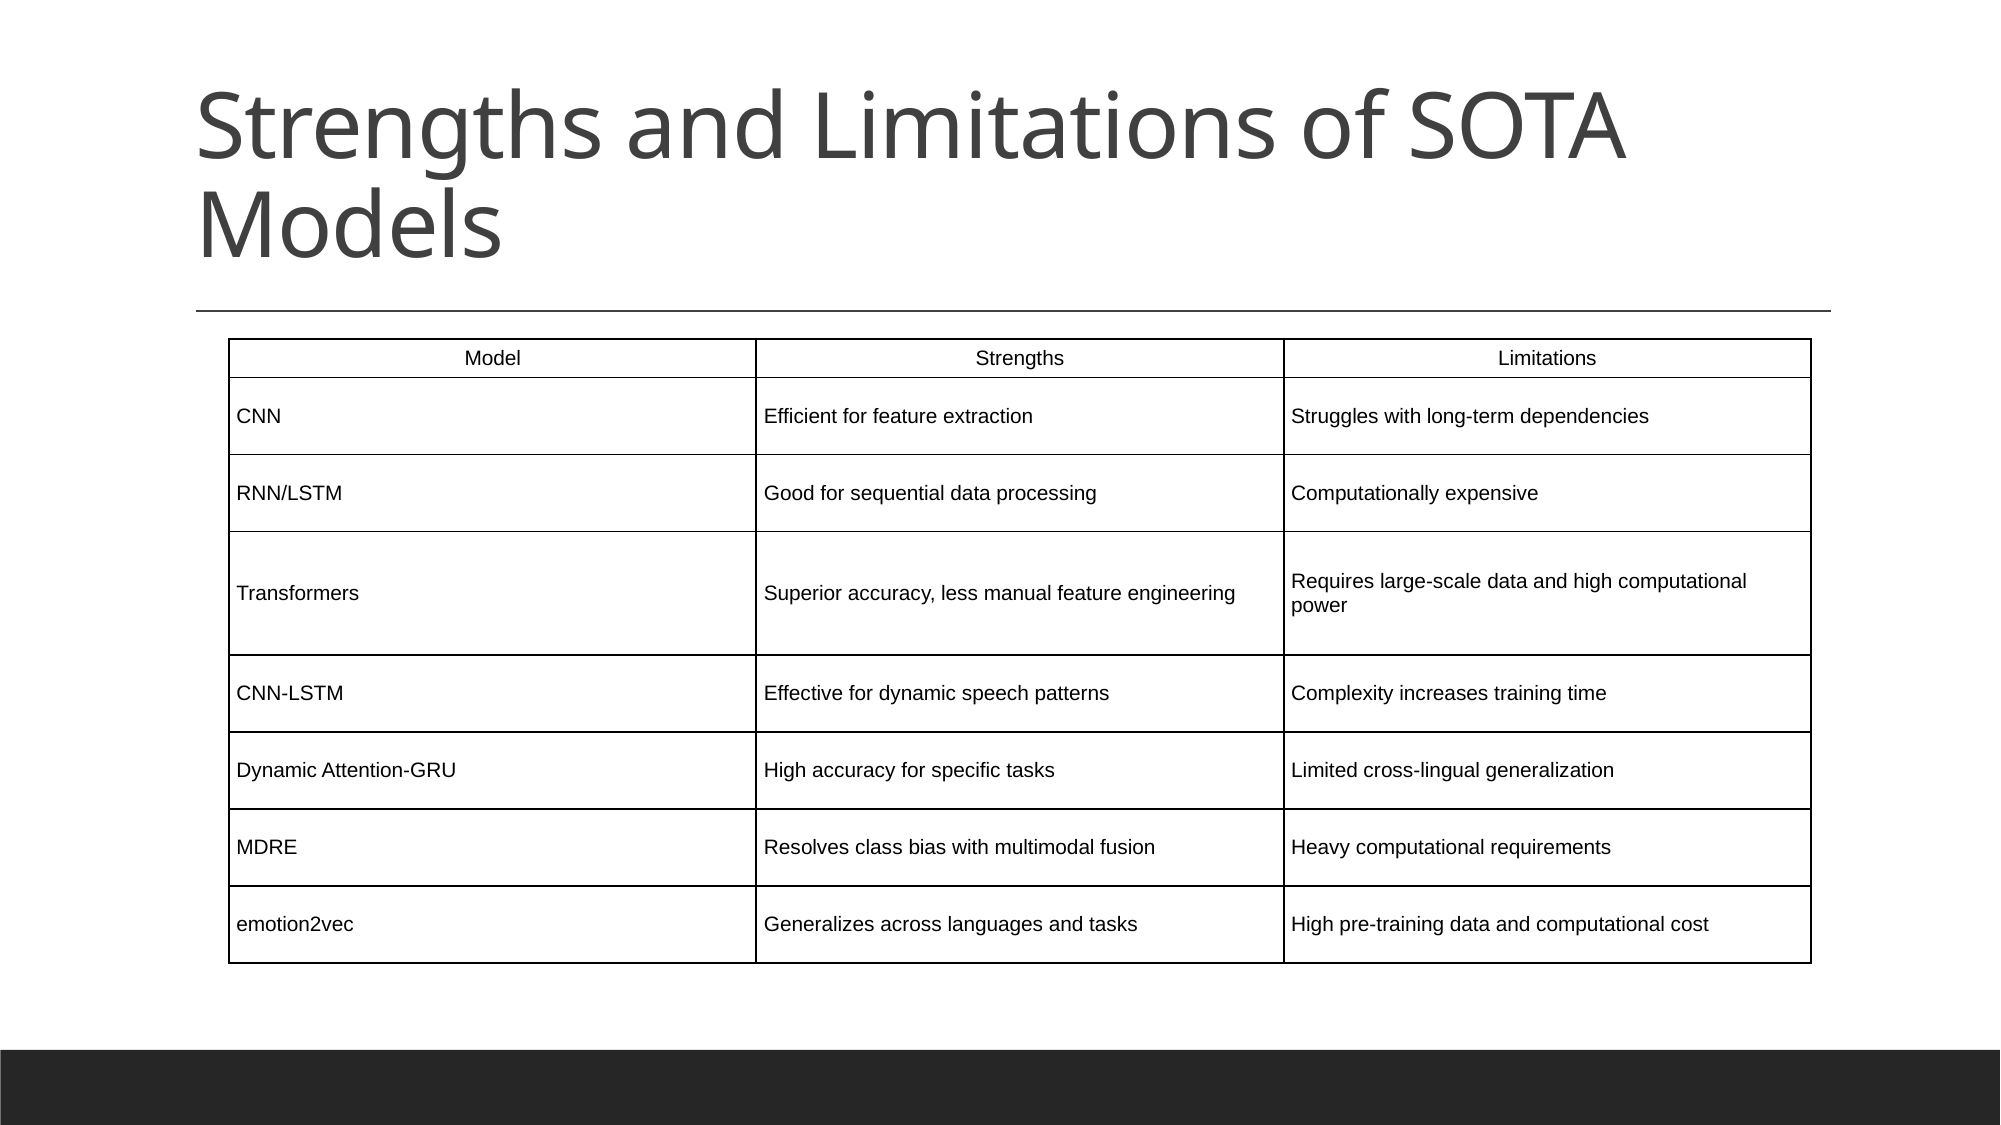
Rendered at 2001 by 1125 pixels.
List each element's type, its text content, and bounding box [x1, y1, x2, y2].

table_cell MDRE [230, 810, 755, 885]
table_cell emotion2vec [230, 887, 755, 962]
table_cell Requires large-scale data and high computational power [1285, 532, 1810, 654]
table_header Strengths [757, 340, 1283, 377]
table_cell Complexity increases training time [1285, 656, 1810, 731]
table_cell Dynamic Attention-GRU [230, 733, 755, 808]
table_header Limitations [1285, 340, 1810, 377]
table_cell CNN [230, 378, 755, 454]
table_cell CNN-LSTM [230, 656, 755, 731]
table_cell Efficient for feature extraction [757, 378, 1283, 454]
title Strengths and Limitations of SOTA Models [180, 47, 1830, 285]
table_cell Transformers [230, 532, 755, 654]
table_cell Generalizes across languages and tasks [757, 887, 1283, 962]
table_cell Heavy computational requirements [1285, 810, 1810, 885]
table_cell Good for sequential data processing [757, 455, 1283, 531]
table_cell High pre-training data and computational cost [1285, 887, 1810, 962]
table_cell Computationally expensive [1285, 455, 1810, 531]
table_cell Resolves class bias with multimodal fusion [757, 810, 1283, 885]
table_cell Effective for dynamic speech patterns [757, 656, 1283, 731]
table_cell RNN/LSTM [230, 455, 755, 531]
table_header Model [230, 340, 755, 377]
table_cell Limited cross-lingual generalization [1285, 733, 1810, 808]
table_cell High accuracy for specific tasks [757, 733, 1283, 808]
table_cell Struggles with long-term dependencies [1285, 378, 1810, 454]
table_cell Superior accuracy, less manual feature engineering [757, 532, 1283, 654]
